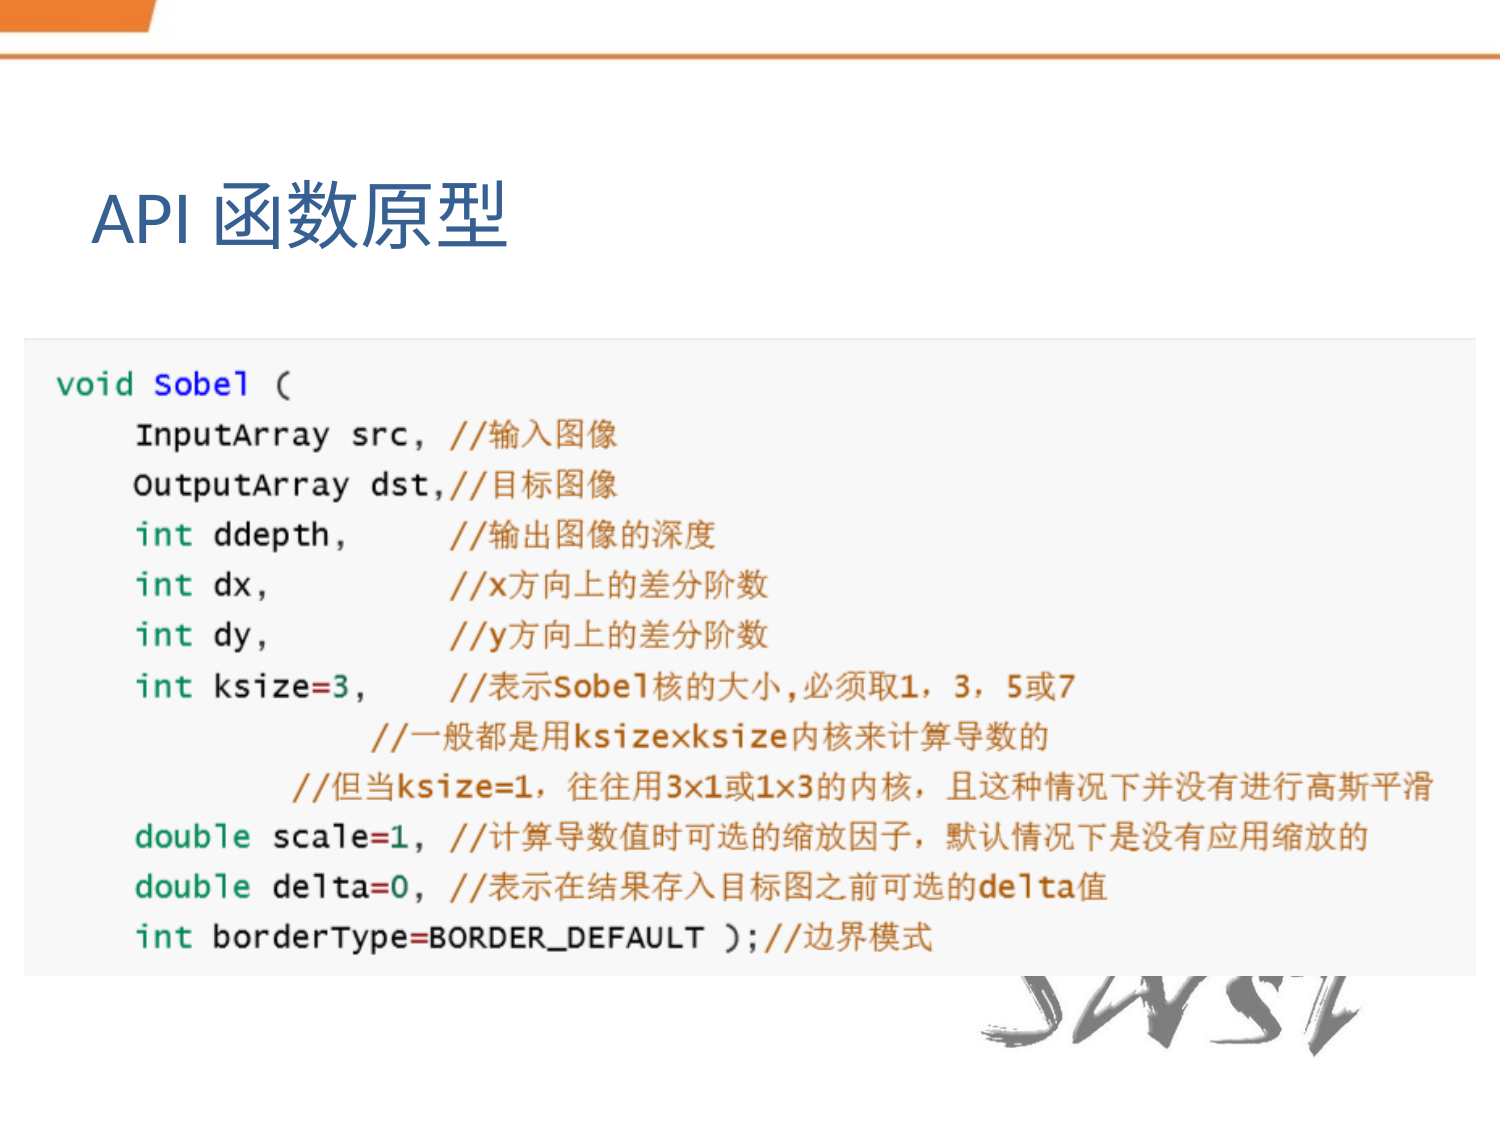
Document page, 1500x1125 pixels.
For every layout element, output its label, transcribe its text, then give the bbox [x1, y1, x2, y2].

text_box API函数原型 [76, 160, 1365, 266]
picture [0, 0, 1500, 1125]
